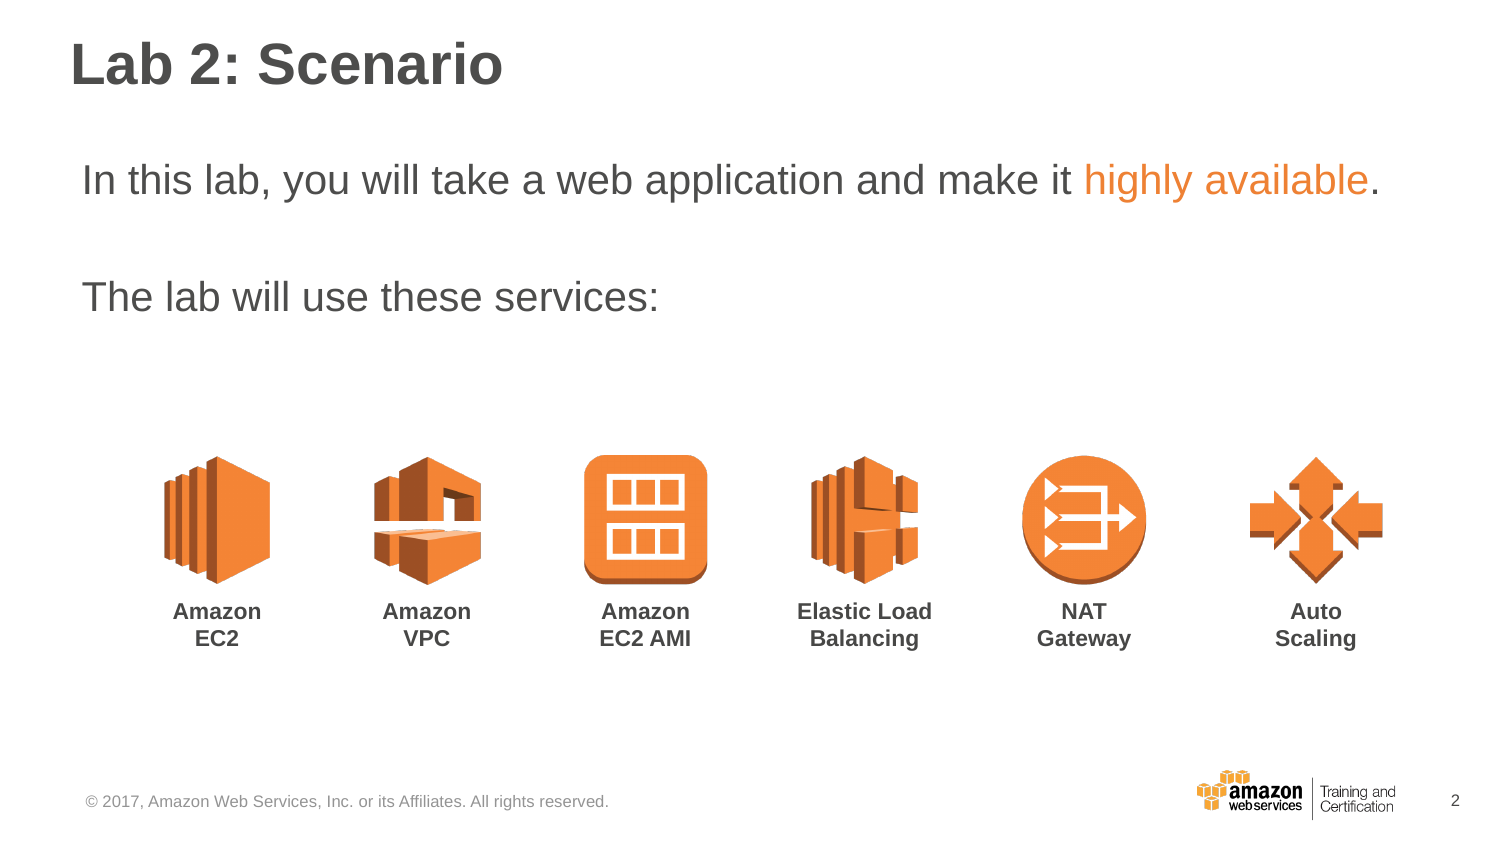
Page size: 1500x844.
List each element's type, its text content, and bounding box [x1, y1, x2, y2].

text_box NAT Gateway [1031, 596, 1137, 642]
picture [1021, 455, 1147, 585]
picture [163, 455, 271, 585]
text_box © 2017, Amazon Web Services, Inc. or its Affiliates. All rights reserved. [55, 782, 641, 828]
picture [583, 455, 708, 585]
text_box Amazon VPC [356, 596, 497, 631]
list In this lab, you will take a web application and make it highly available. The lab will use these services: [66, 145, 1425, 484]
picture [810, 455, 919, 585]
title Lab 2: Scenario [55, 18, 1402, 109]
text_box Auto Scaling [1263, 596, 1369, 642]
picture [1195, 768, 1402, 822]
text_box Amazon EC2 [147, 596, 288, 631]
text_box Elastic Load Balancing [787, 596, 943, 622]
picture [373, 455, 481, 585]
picture [1249, 455, 1383, 585]
text_box Amazon EC2 AMI [576, 596, 715, 642]
